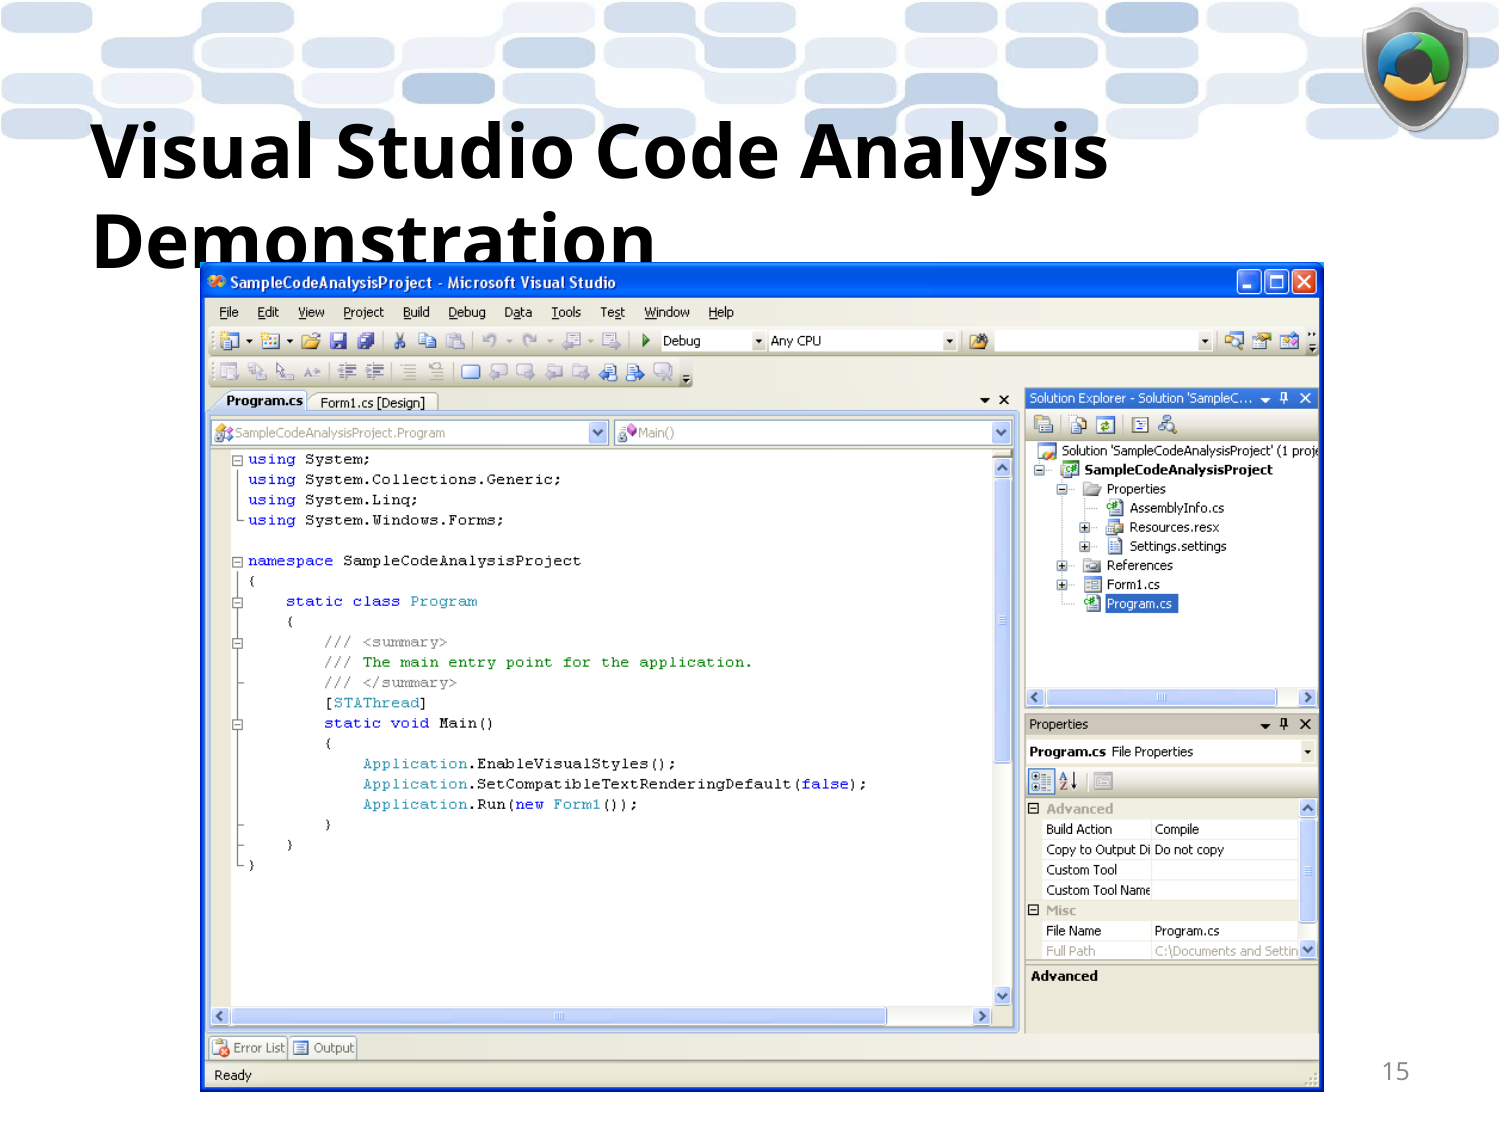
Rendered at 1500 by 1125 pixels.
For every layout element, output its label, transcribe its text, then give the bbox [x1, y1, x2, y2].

picture [199, 262, 1324, 1092]
title Visual Studio Code Analysis Demonstration [75, 137, 1425, 250]
slide_number 15 [1074, 1042, 1425, 1103]
picture [0, 0, 1500, 140]
